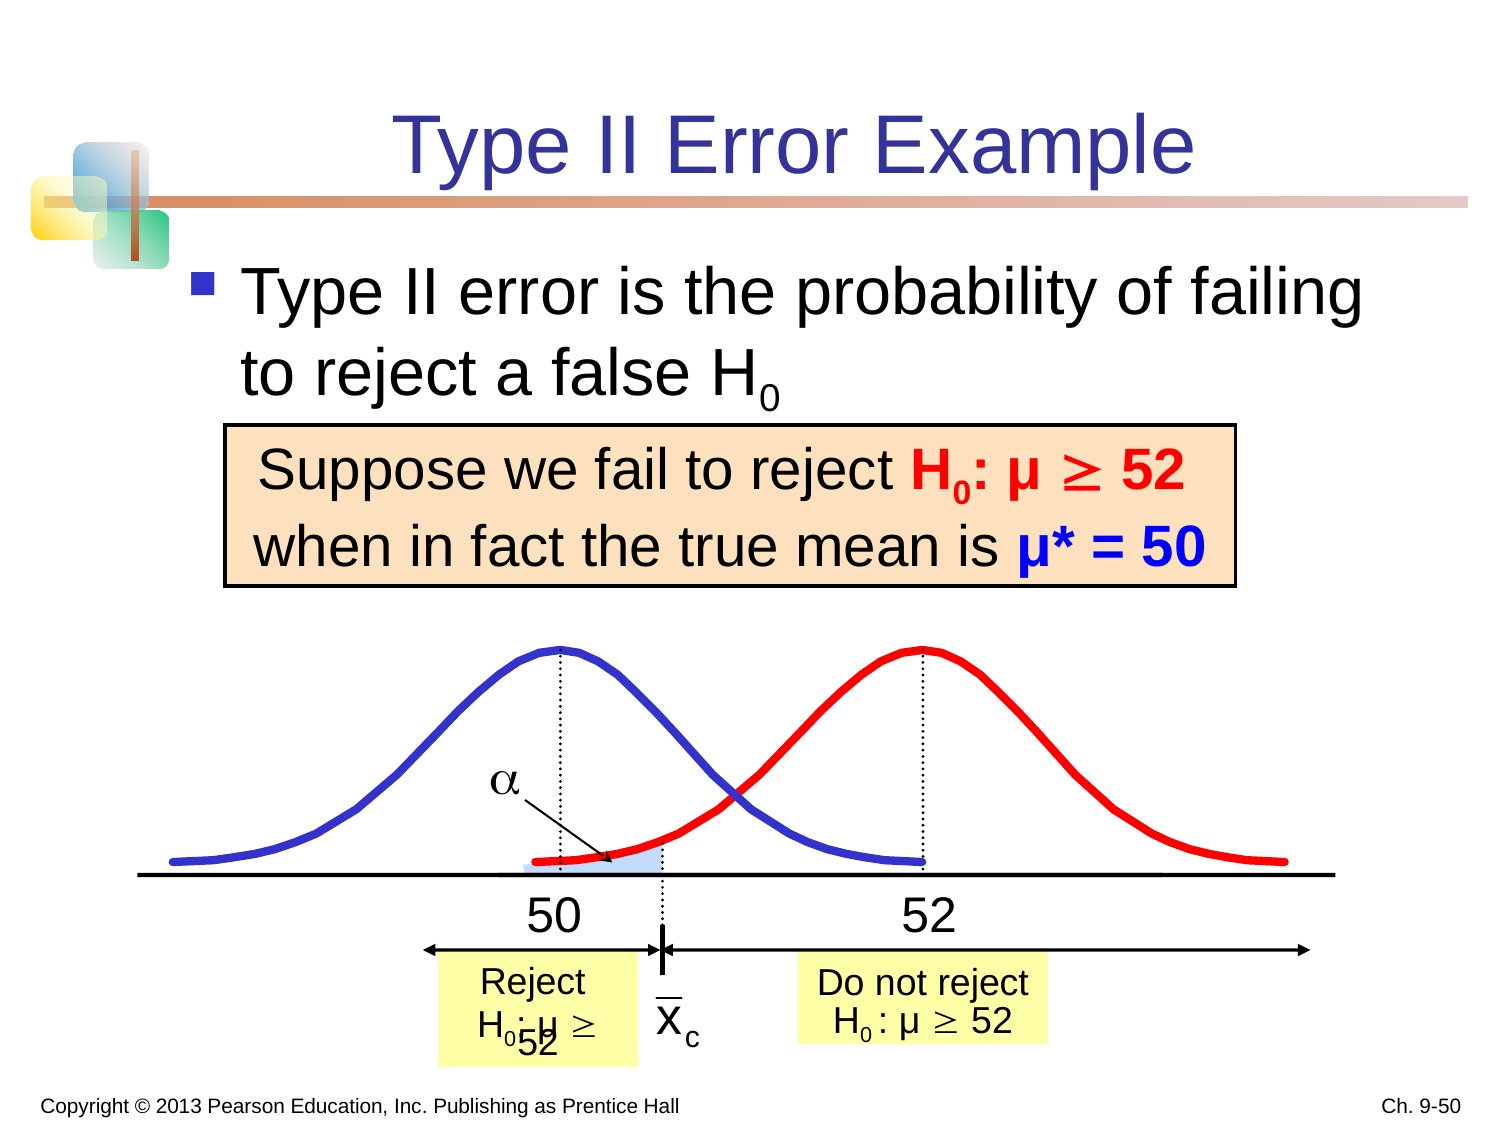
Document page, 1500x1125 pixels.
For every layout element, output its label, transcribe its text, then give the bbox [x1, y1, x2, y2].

text_box [172, 649, 560, 863]
footer Copyright © 2013 Pearson Education, Inc. Publishing as Prentice Hall [0, 1071, 721, 1125]
title Type II Error Example [188, 34, 1401, 198]
text_box [422, 943, 661, 957]
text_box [647, 982, 713, 1061]
text_box  [474, 737, 538, 812]
text_box Reject H0: μ  52 [438, 951, 638, 1067]
text_box [736, 649, 922, 769]
text_box Do not reject H0 : μ  52 [797, 951, 1048, 1044]
list Type II error is the probability of failing to reject a false H0 [173, 250, 1447, 414]
text_box 50 [510, 874, 598, 950]
slide_number Ch. 9-50 [1124, 1071, 1476, 1125]
text_box [560, 650, 923, 863]
text_box [661, 943, 1311, 957]
text_box [522, 841, 663, 874]
text_box [598, 850, 613, 863]
text_box [535, 768, 735, 863]
text_box Suppose we fail to reject H0: μ  52 when in fact the true mean is μ* = 50 [224, 424, 1236, 587]
text_box 52 [885, 874, 973, 950]
text_box [922, 649, 1285, 863]
